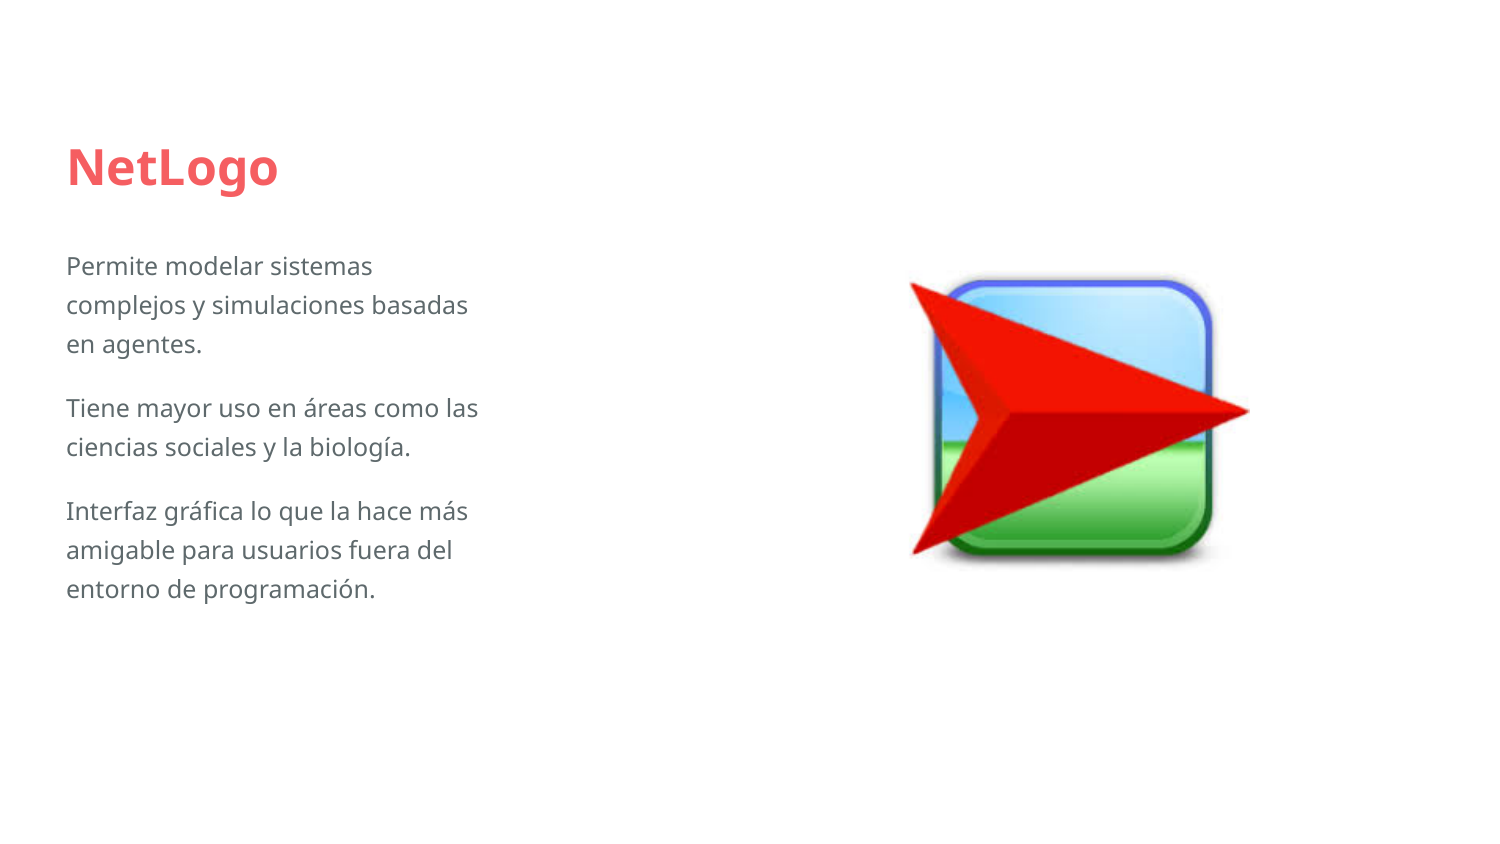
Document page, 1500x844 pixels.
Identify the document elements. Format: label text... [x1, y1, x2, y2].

picture [897, 245, 1250, 598]
list Permite modelar sistemas complejos y simulaciones basadas en agentes. Tiene mayor uso en áreas como las ciencias sociales y la biología. Interfaz gráfica lo que la hace más amigable para usuarios fuera del entorno de programación. [51, 228, 512, 750]
title NetLogo [51, 91, 512, 216]
